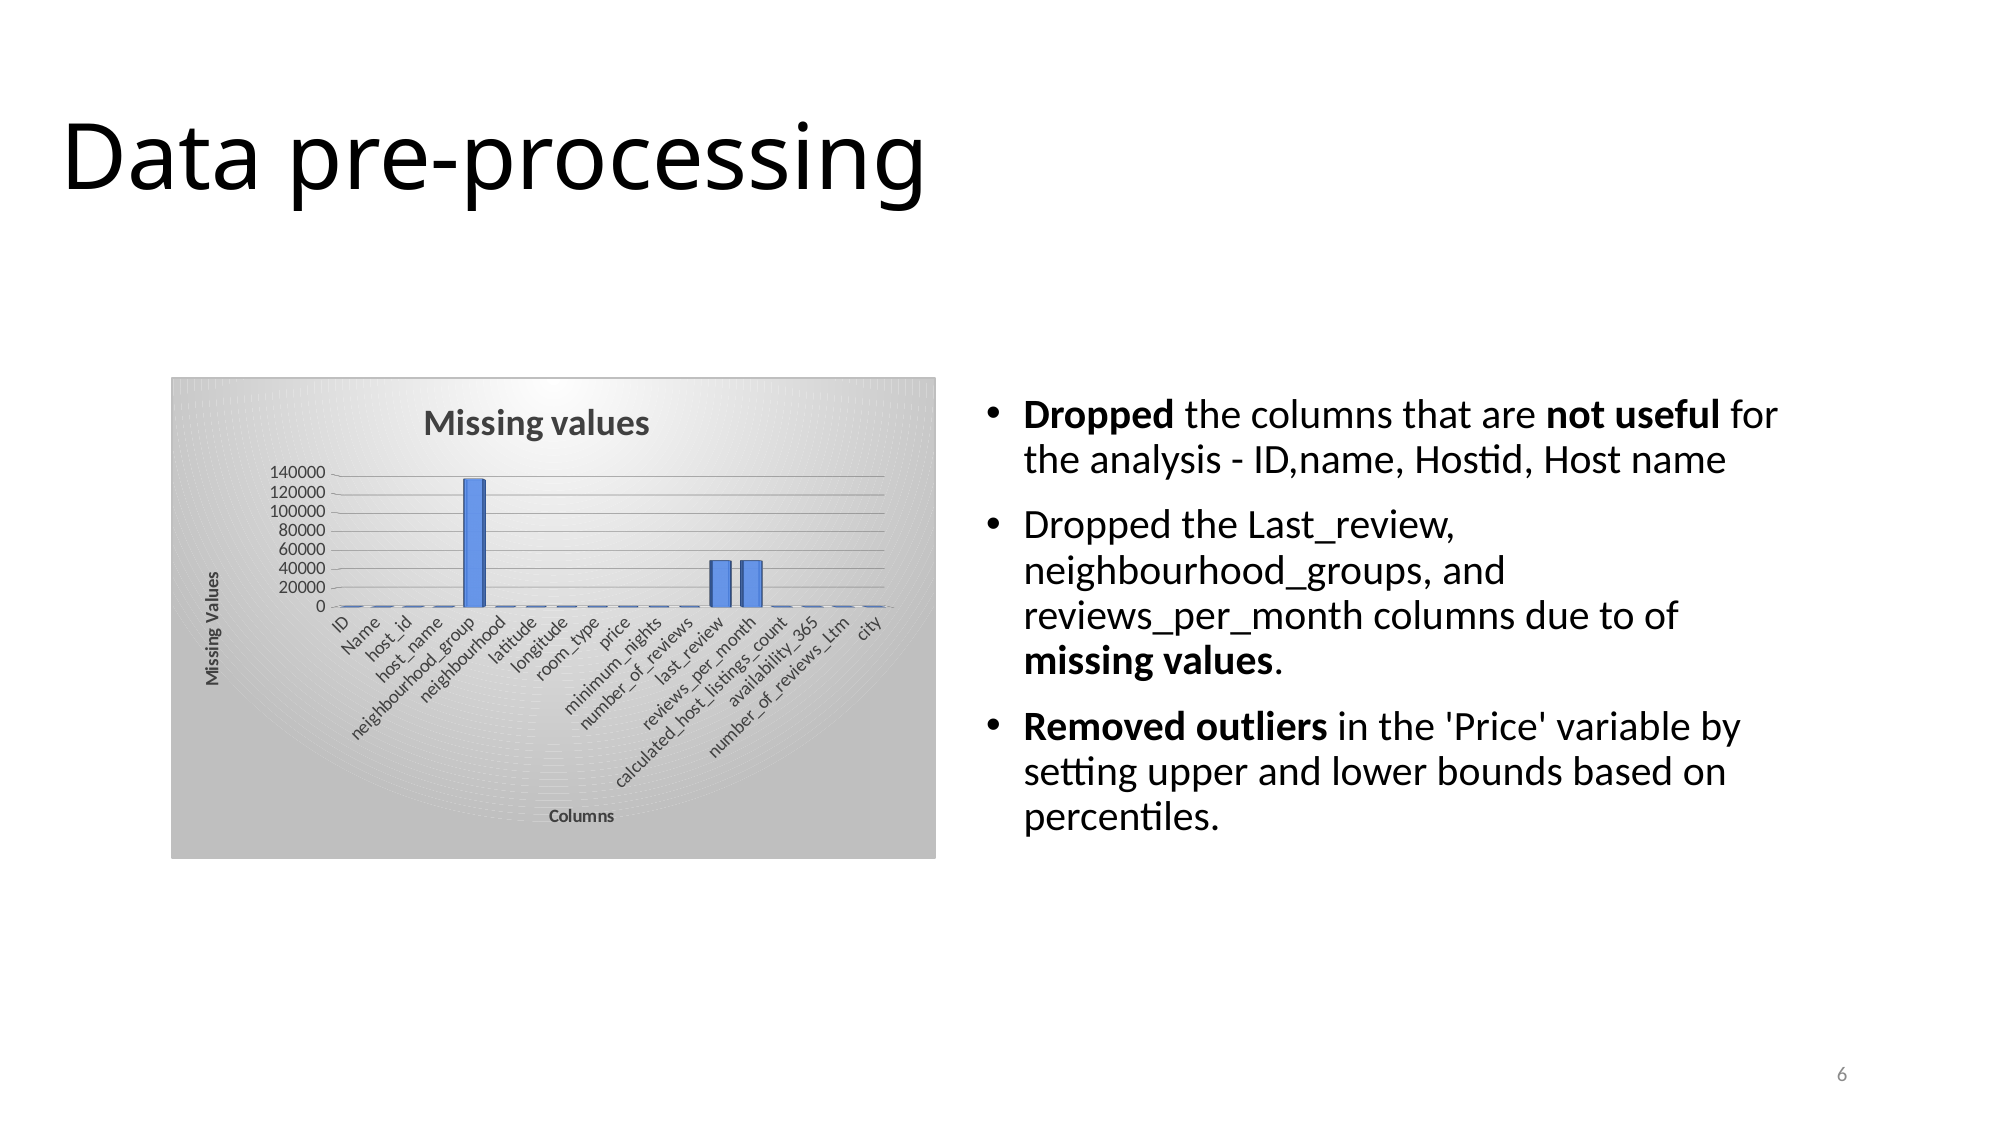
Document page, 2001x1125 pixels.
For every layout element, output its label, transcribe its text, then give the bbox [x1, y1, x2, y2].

chart [171, 377, 936, 859]
slide_number 6 [1412, 1042, 1863, 1103]
title Data pre-processing [45, 61, 1686, 259]
text_box Dropped the columns that are not useful for the analysis - ID,name, Hostid, Host name Dropped the Last_review, neighbourhood_groups, and reviews_per_month columns due to of missing values. Removed outliers in the 'Price' variable by setting upper and lower bounds based on percentiles. [971, 356, 1799, 875]
